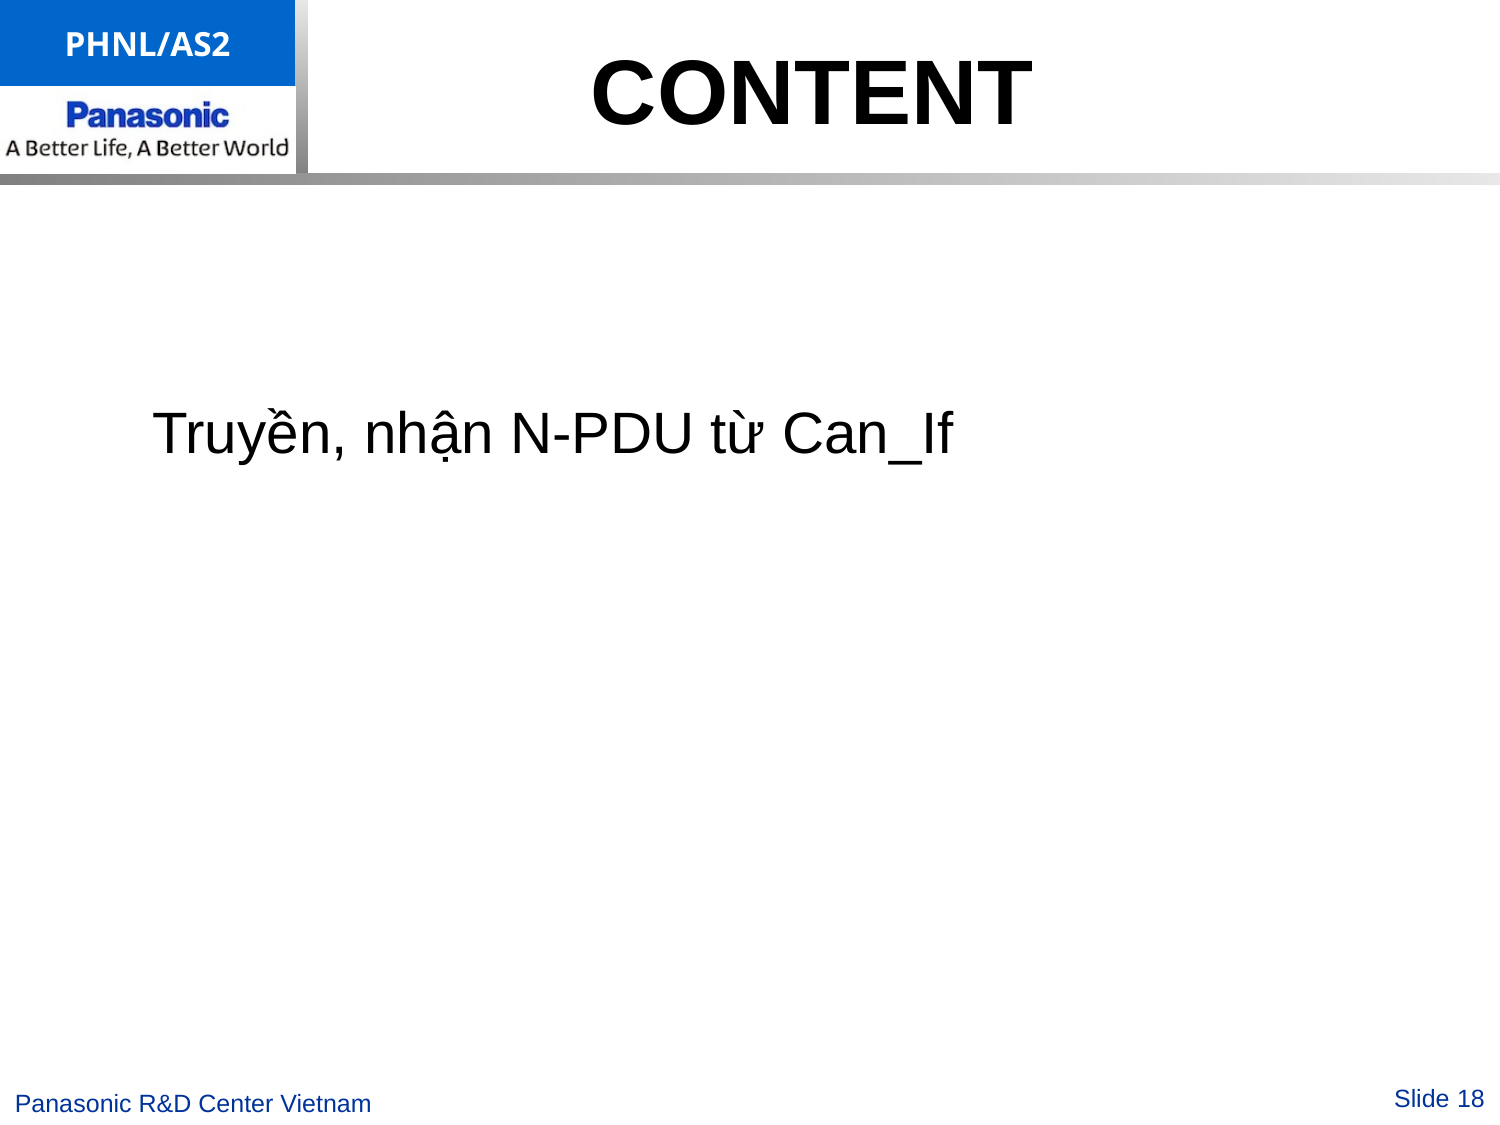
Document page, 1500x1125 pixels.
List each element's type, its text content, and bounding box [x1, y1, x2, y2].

text_box Truyền, nhận N-PDU từ Can_If [24, 387, 1388, 488]
picture [0, 86, 237, 174]
title CONTENT [237, 0, 1388, 176]
slide_number Slide 18 [1337, 1074, 1500, 1120]
